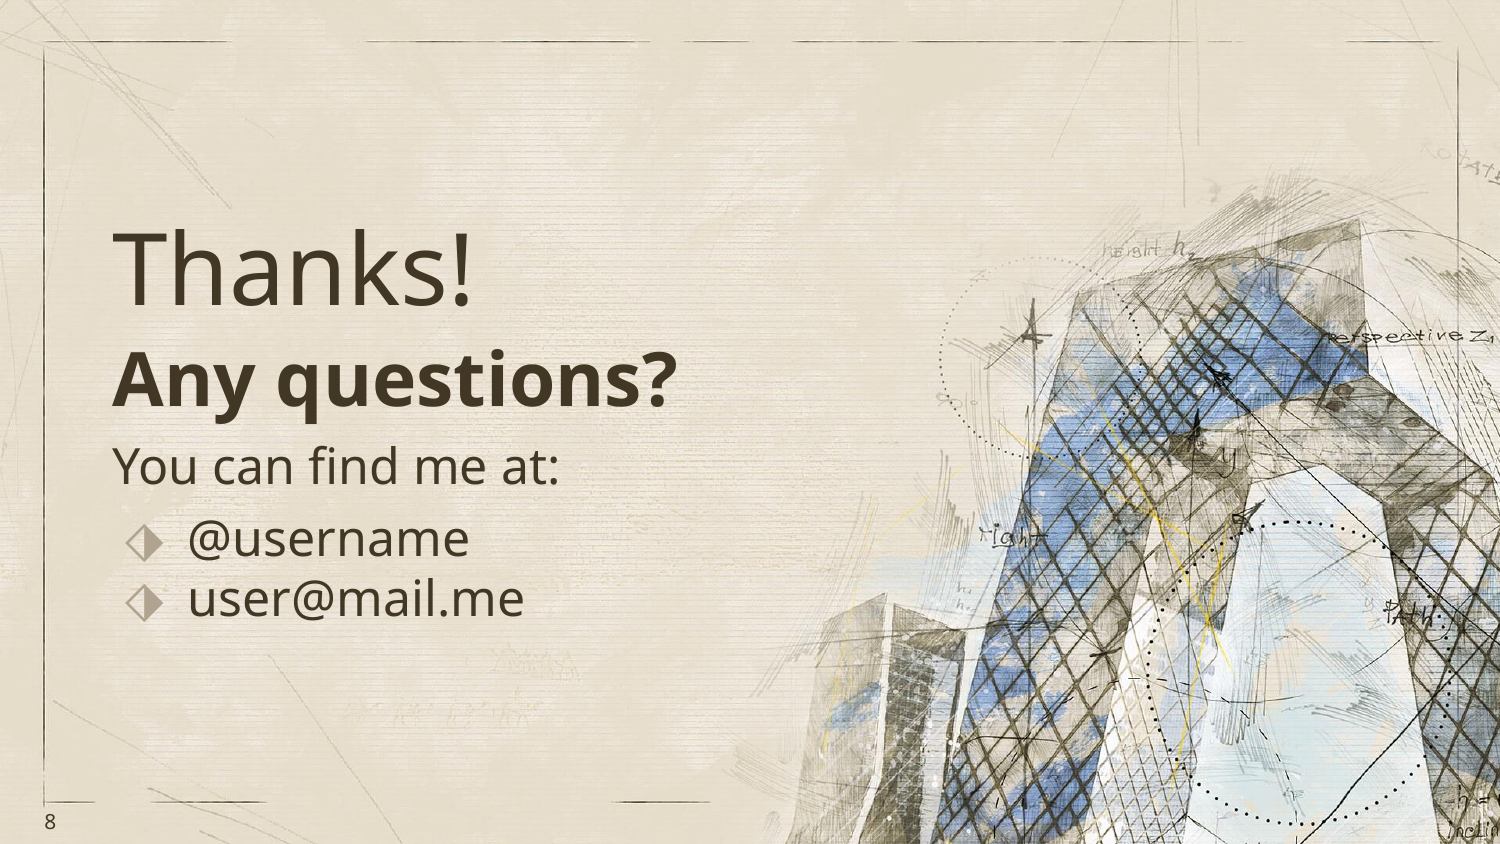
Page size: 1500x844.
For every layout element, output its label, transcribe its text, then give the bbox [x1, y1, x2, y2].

title Thanks! [112, 134, 862, 325]
subtitle Any questions? You can find me at: @username user@mail.me [112, 331, 862, 675]
picture [0, 0, 1500, 844]
slide_number 8 [44, 801, 1458, 844]
